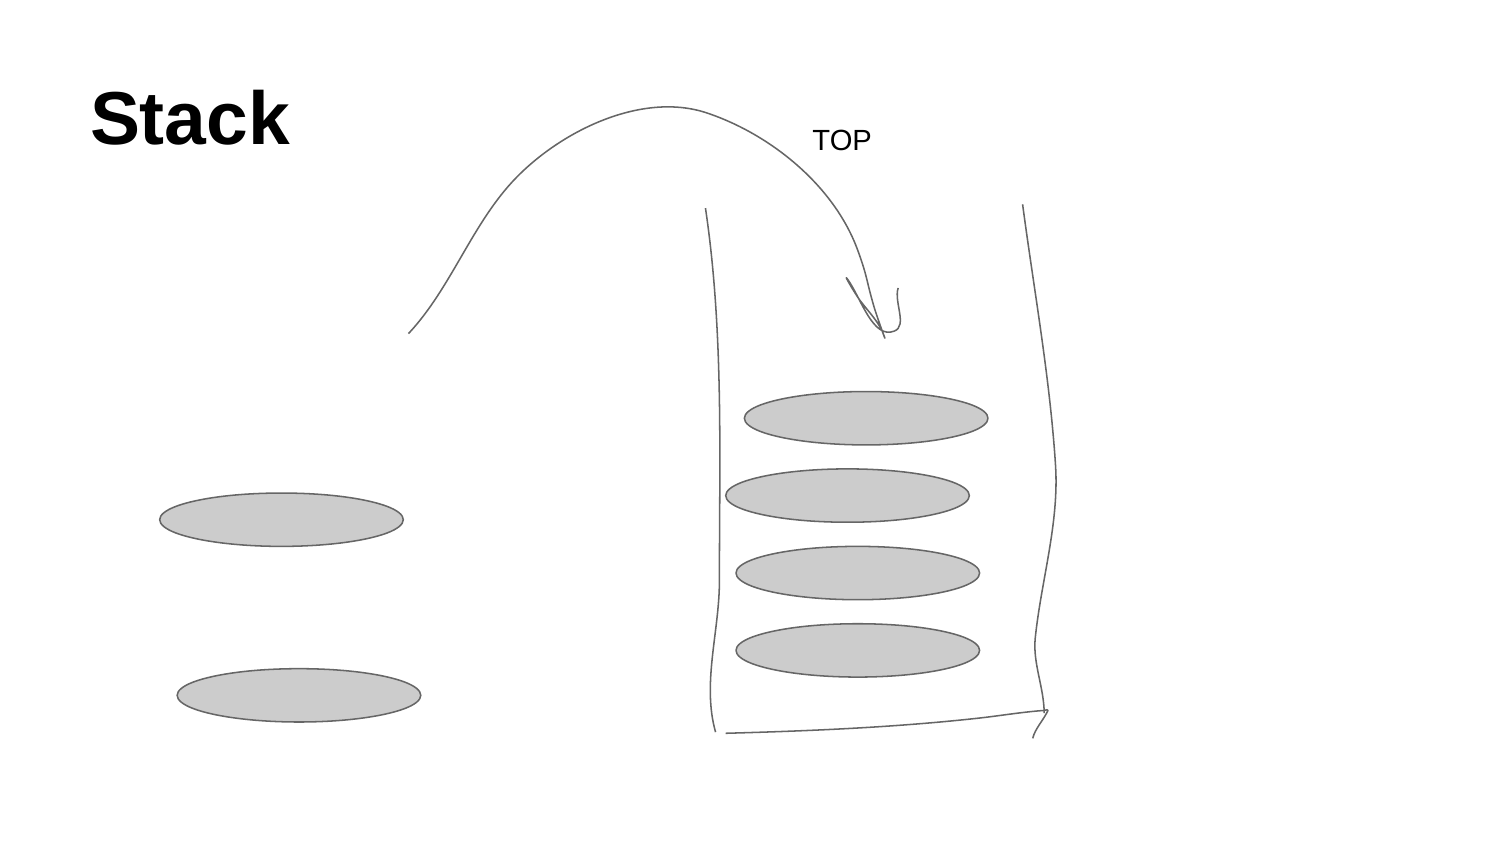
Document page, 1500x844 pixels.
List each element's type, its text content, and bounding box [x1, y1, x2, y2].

text_box [408, 106, 901, 339]
text_box [736, 546, 980, 600]
text_box [159, 493, 404, 547]
text_box [744, 391, 988, 445]
text_box [707, 306, 720, 733]
text_box [725, 468, 970, 523]
title Stack [75, 33, 1425, 175]
text_box TOP [797, 106, 919, 170]
text_box [725, 709, 1048, 739]
text_box [177, 668, 421, 723]
text_box [1022, 204, 1057, 714]
text_box [736, 623, 980, 678]
